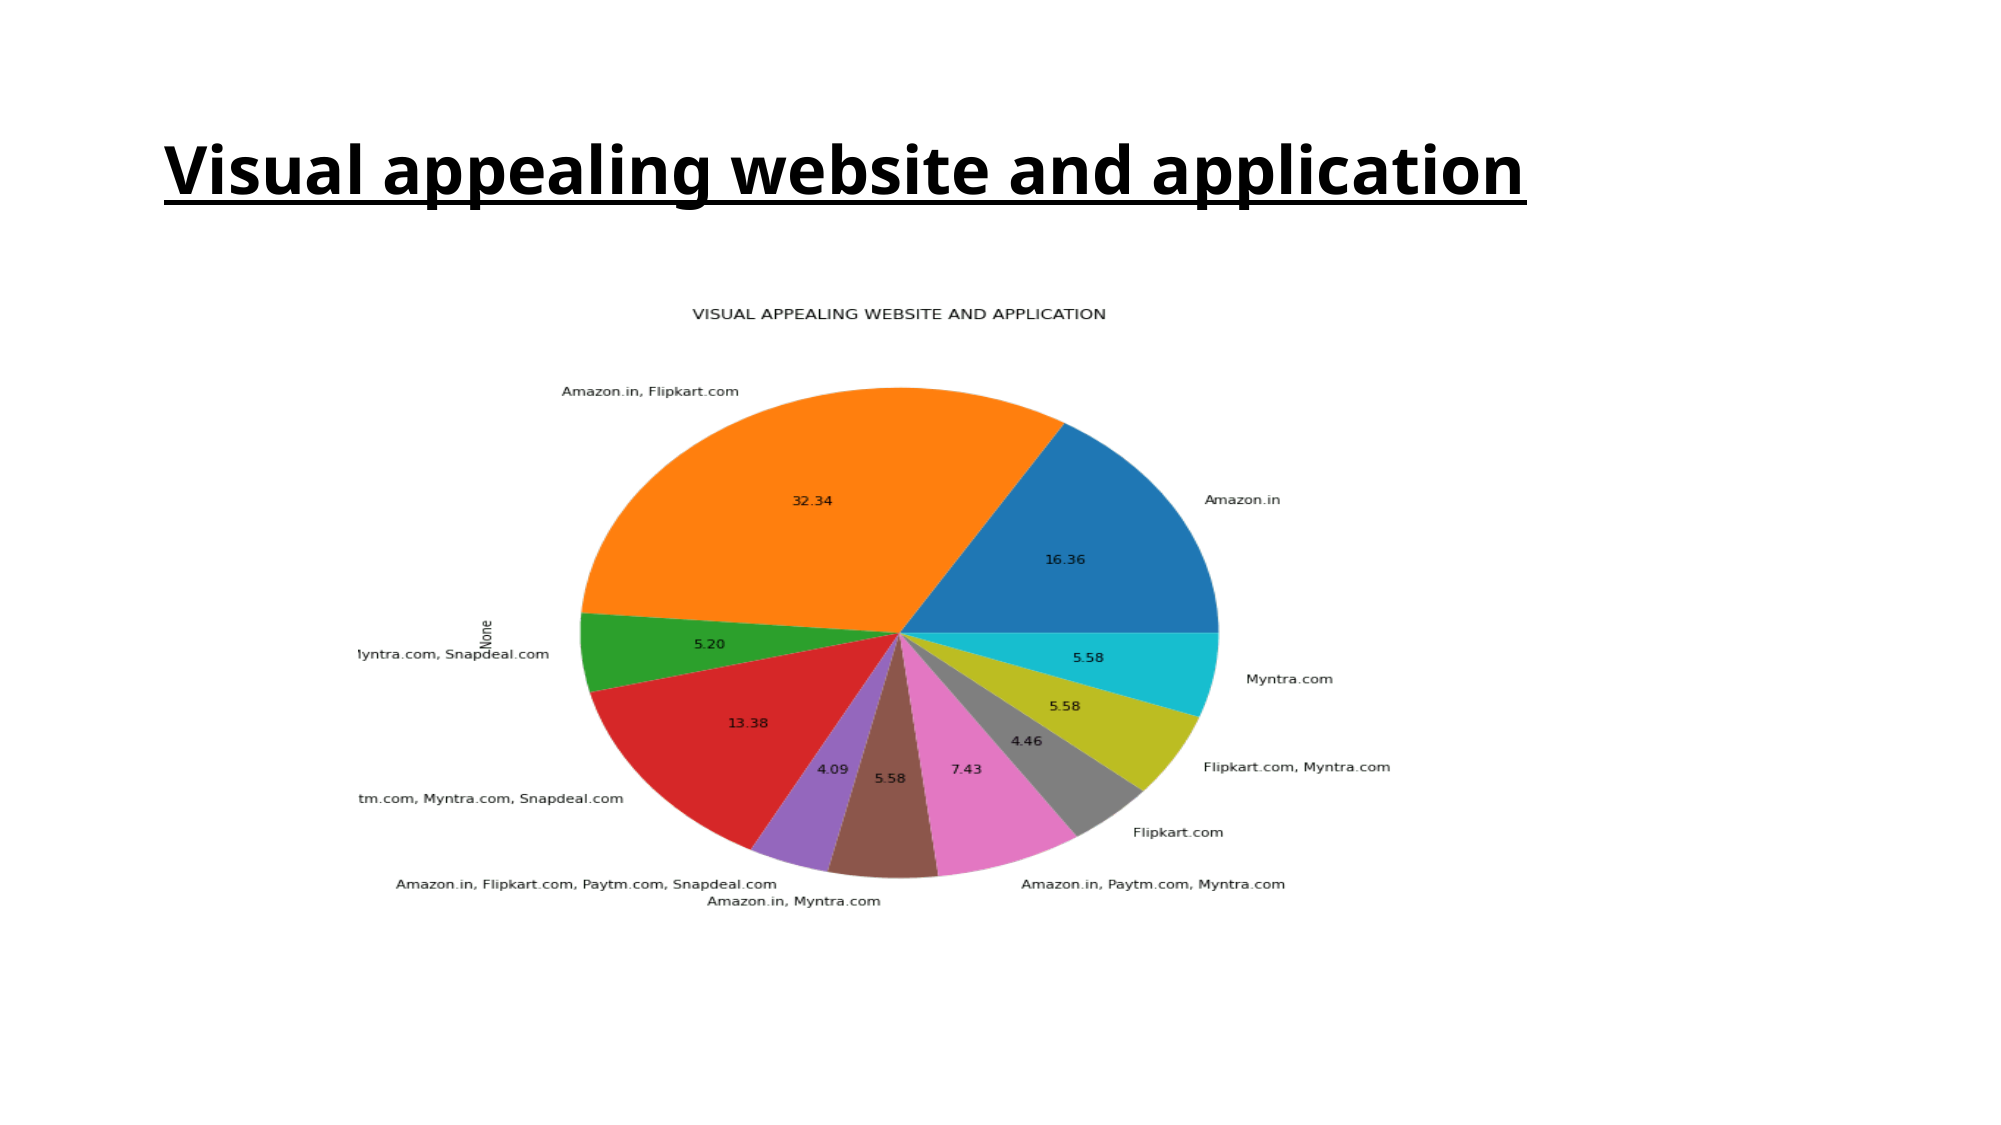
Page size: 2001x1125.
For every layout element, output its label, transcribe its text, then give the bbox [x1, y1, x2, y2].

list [358, 229, 1415, 1041]
title Visual appealing website and application [149, 64, 1875, 282]
